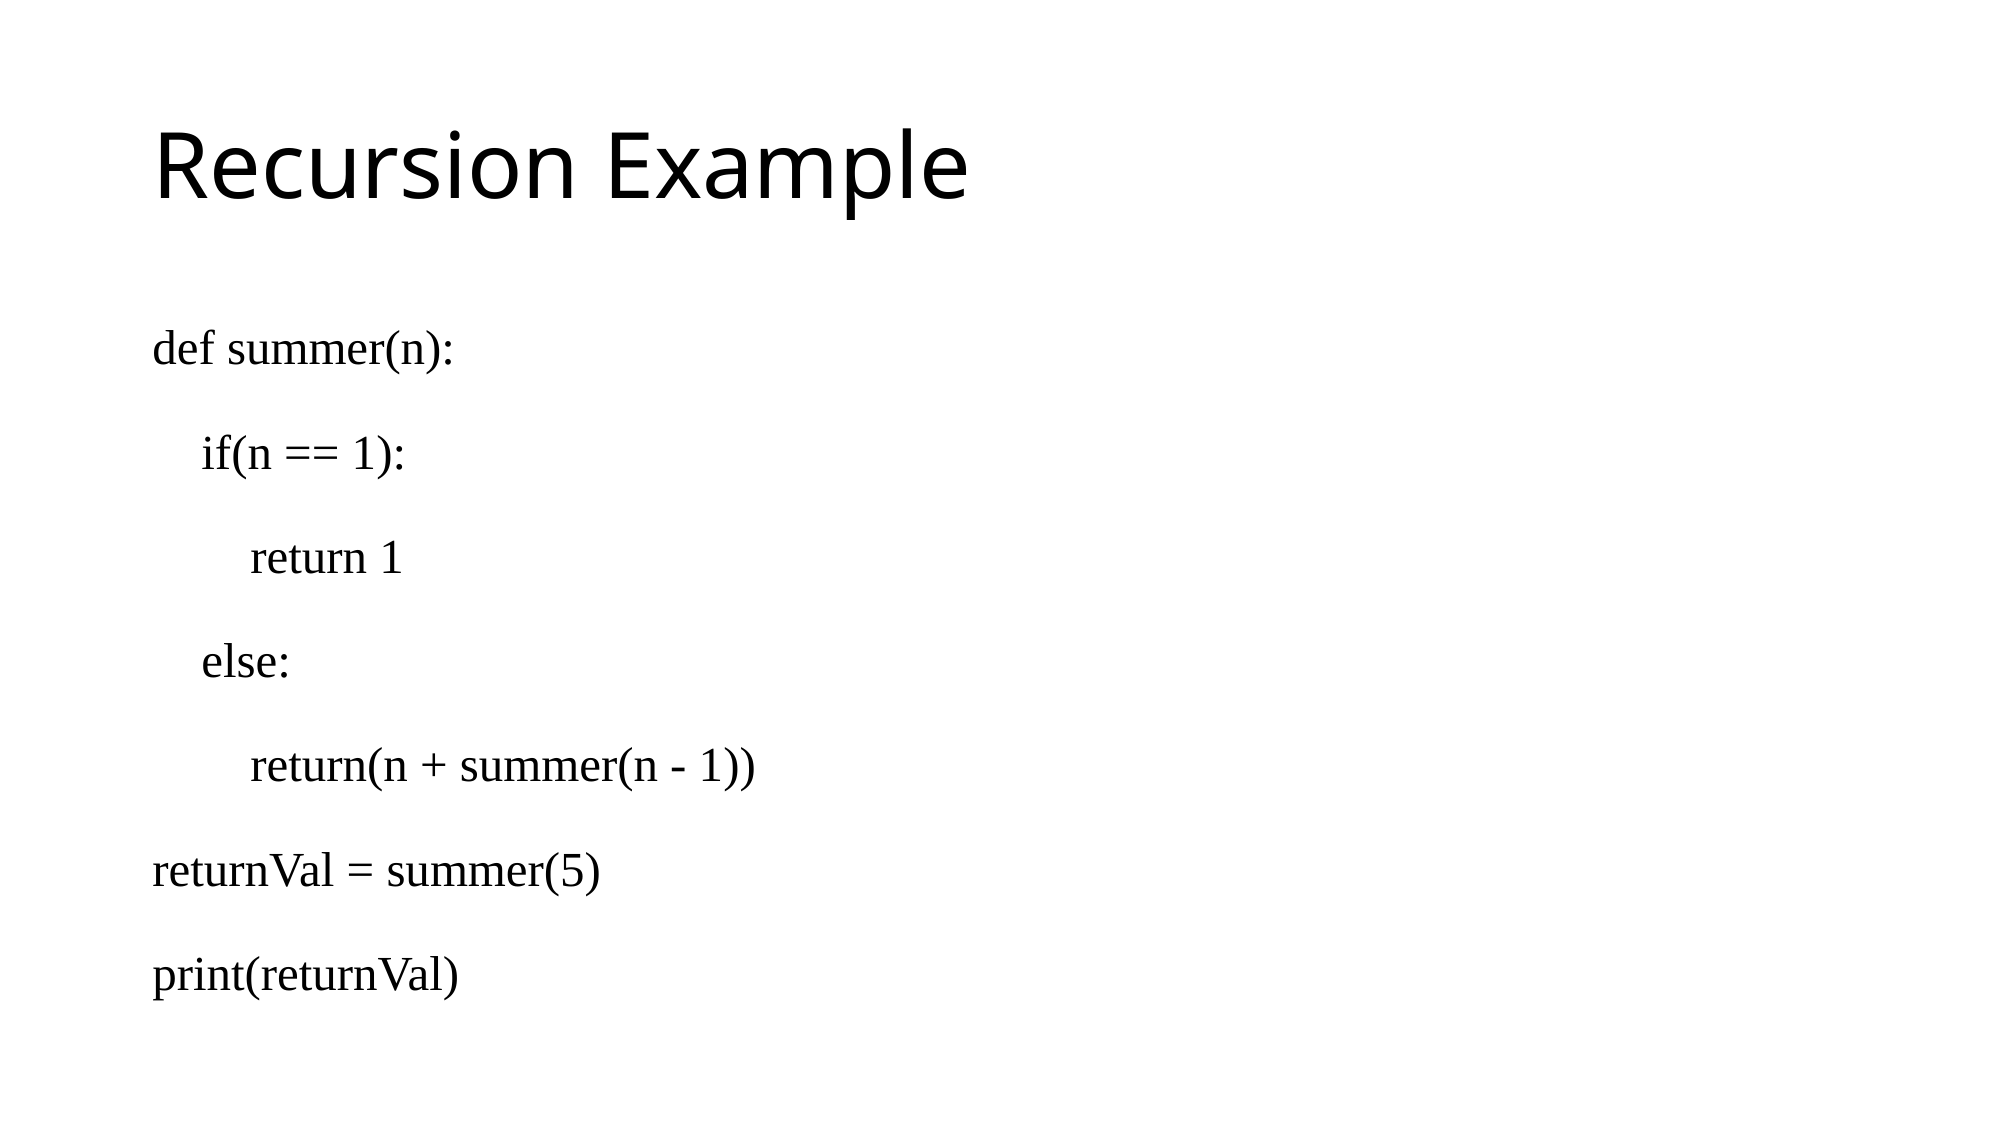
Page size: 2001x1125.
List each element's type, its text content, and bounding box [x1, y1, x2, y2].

title Recursion Example [137, 59, 1863, 278]
list def summer(n): if(n == 1): return 1 else: return(n + summer(n - 1)) returnVal = summer(5) print(returnVal) [137, 299, 1863, 1014]
